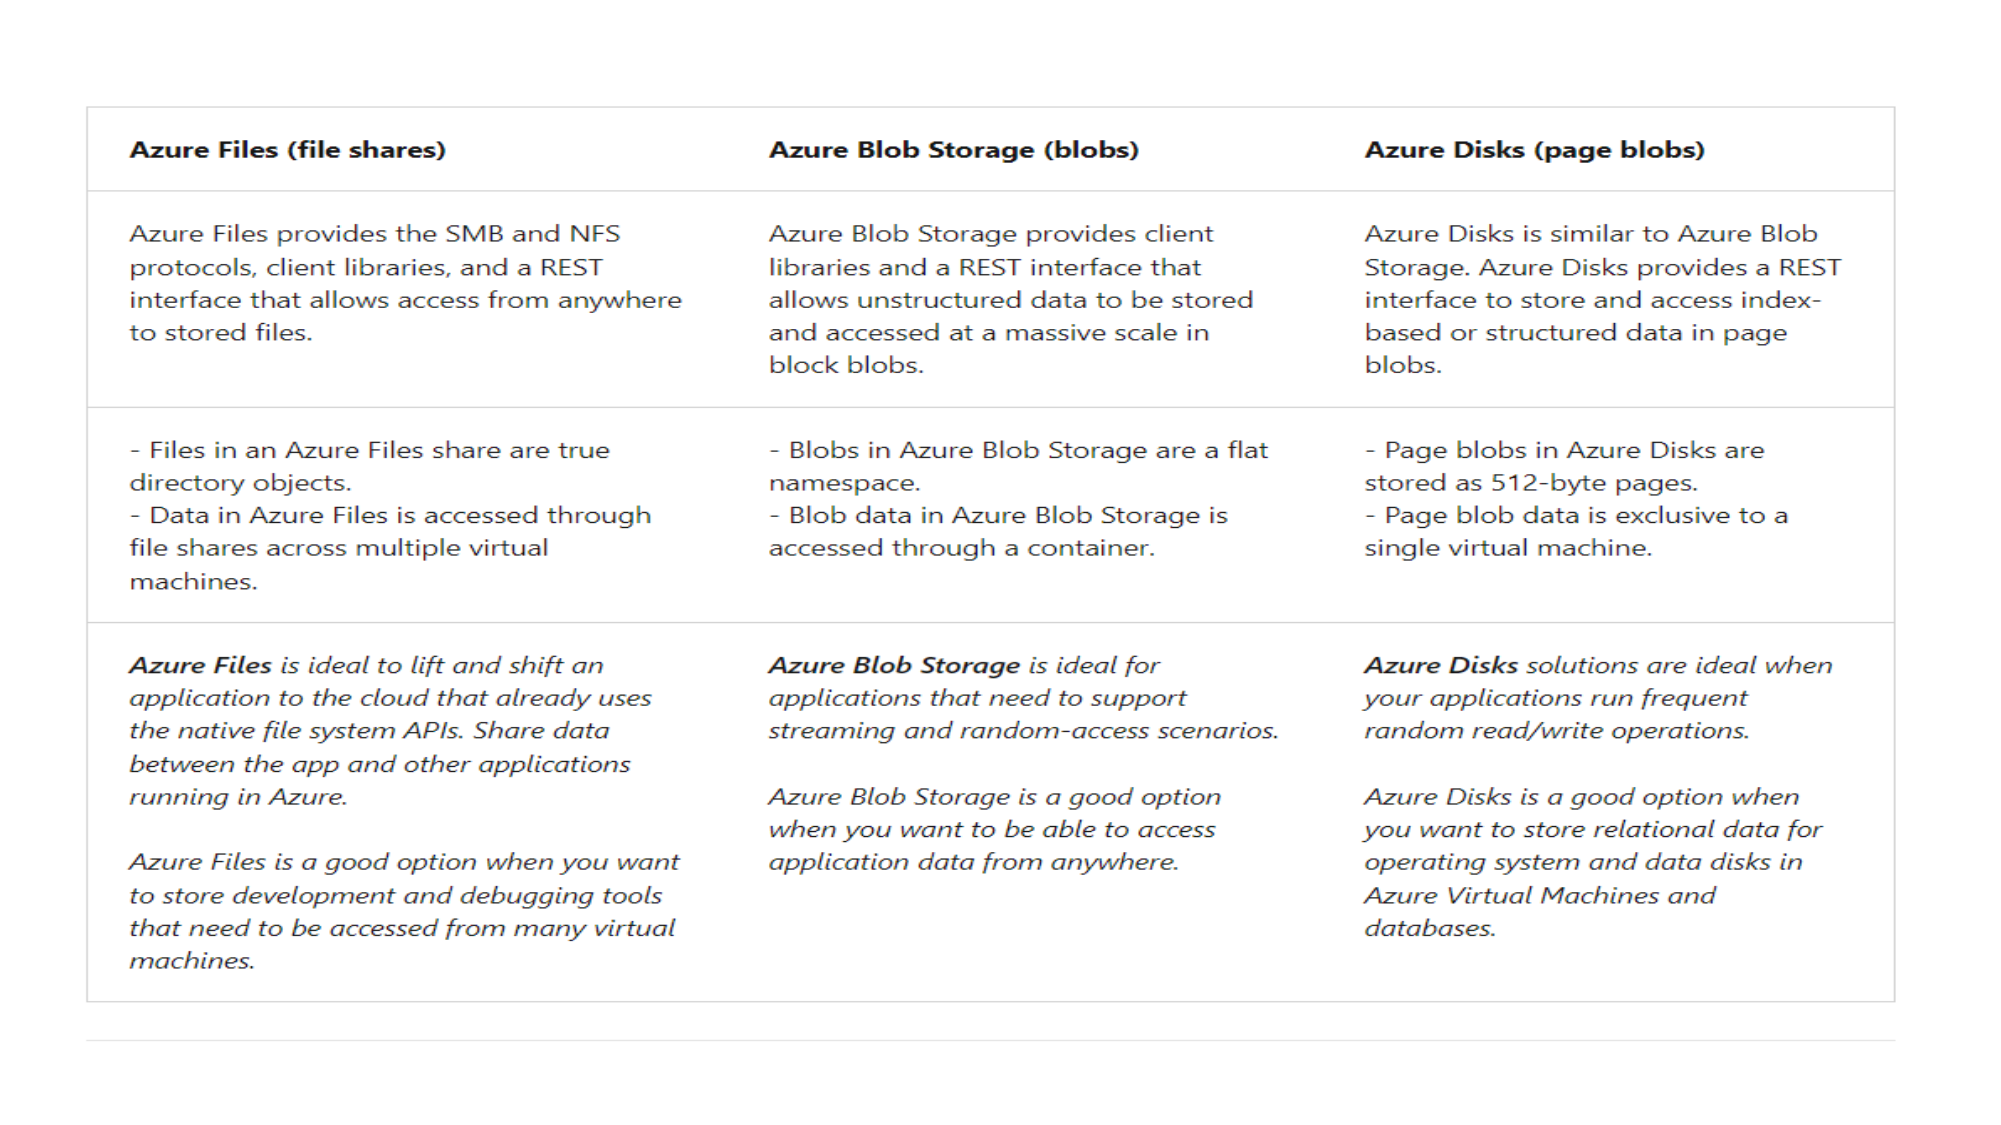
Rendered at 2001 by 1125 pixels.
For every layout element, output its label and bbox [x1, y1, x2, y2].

picture [53, 79, 1958, 1045]
